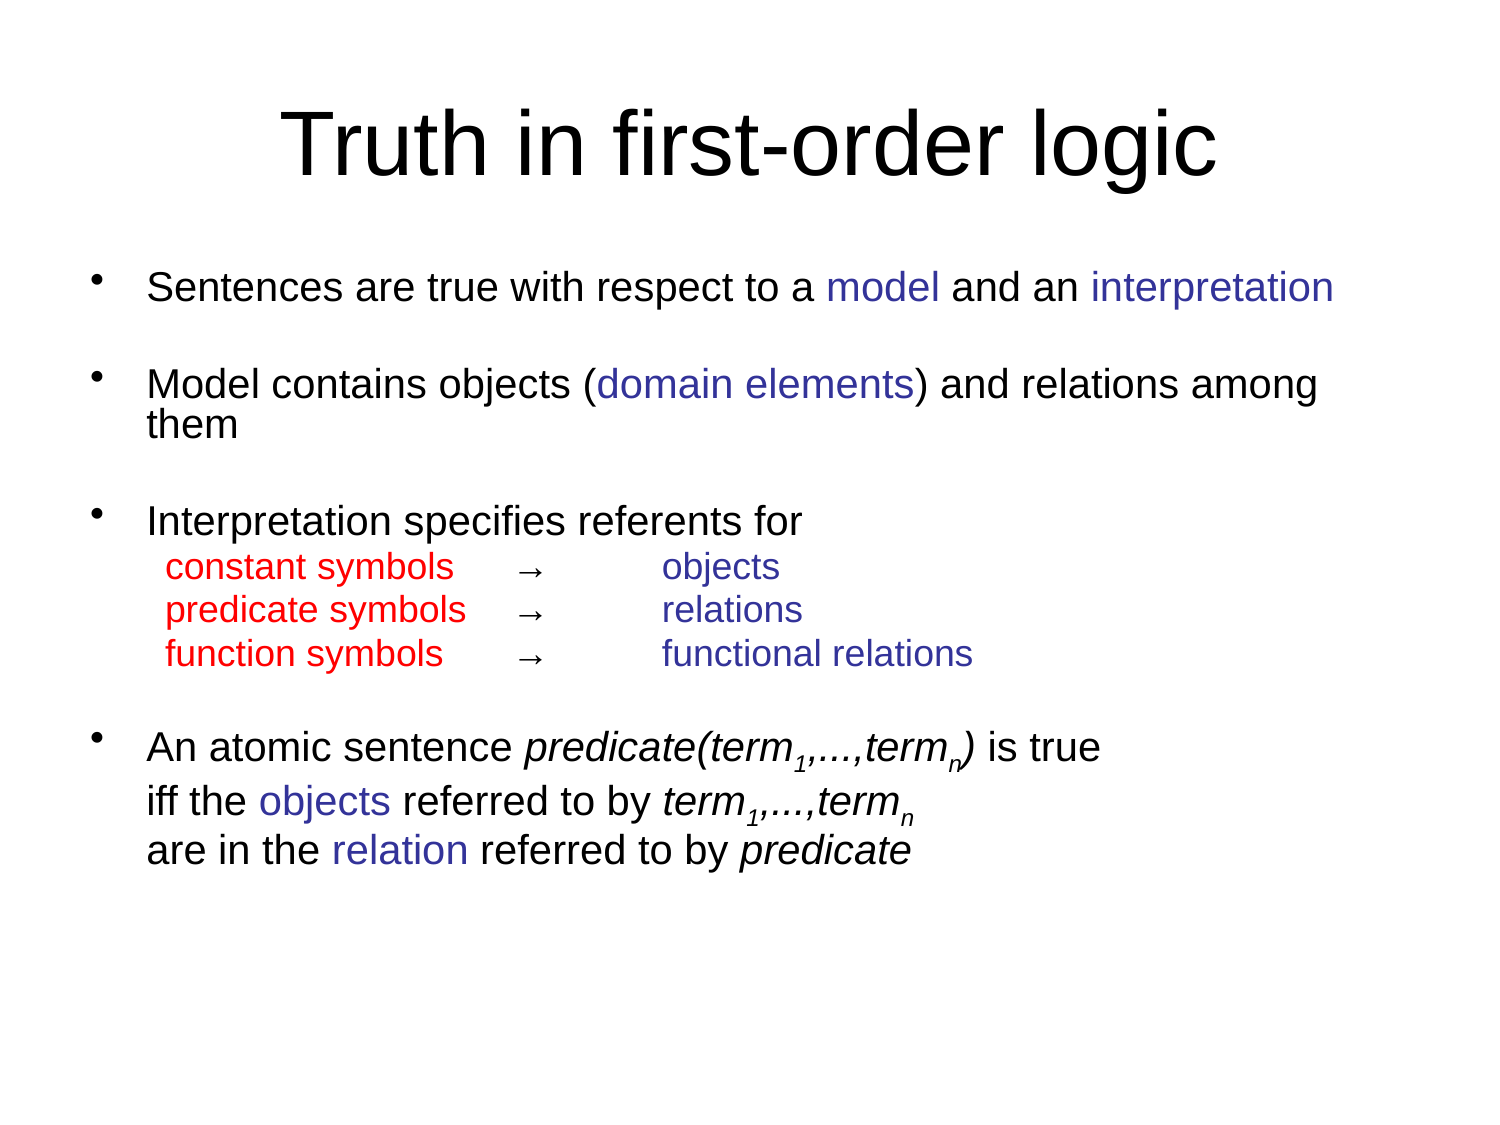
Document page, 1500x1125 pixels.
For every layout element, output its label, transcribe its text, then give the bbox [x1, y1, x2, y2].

list Sentences are true with respect to a model and an interpretation Model contains objects (domain elements) and relations among them Interpretation specifies referents for constant symbols → objects predicate symbols → relations function symbols → functional relations An atomic sentence predicate(term1,...,termn) is true iff the objects referred to by term1,...,termn are in the relation referred to by predicate [75, 262, 1425, 1005]
title Truth in first-order logic [75, 45, 1425, 233]
